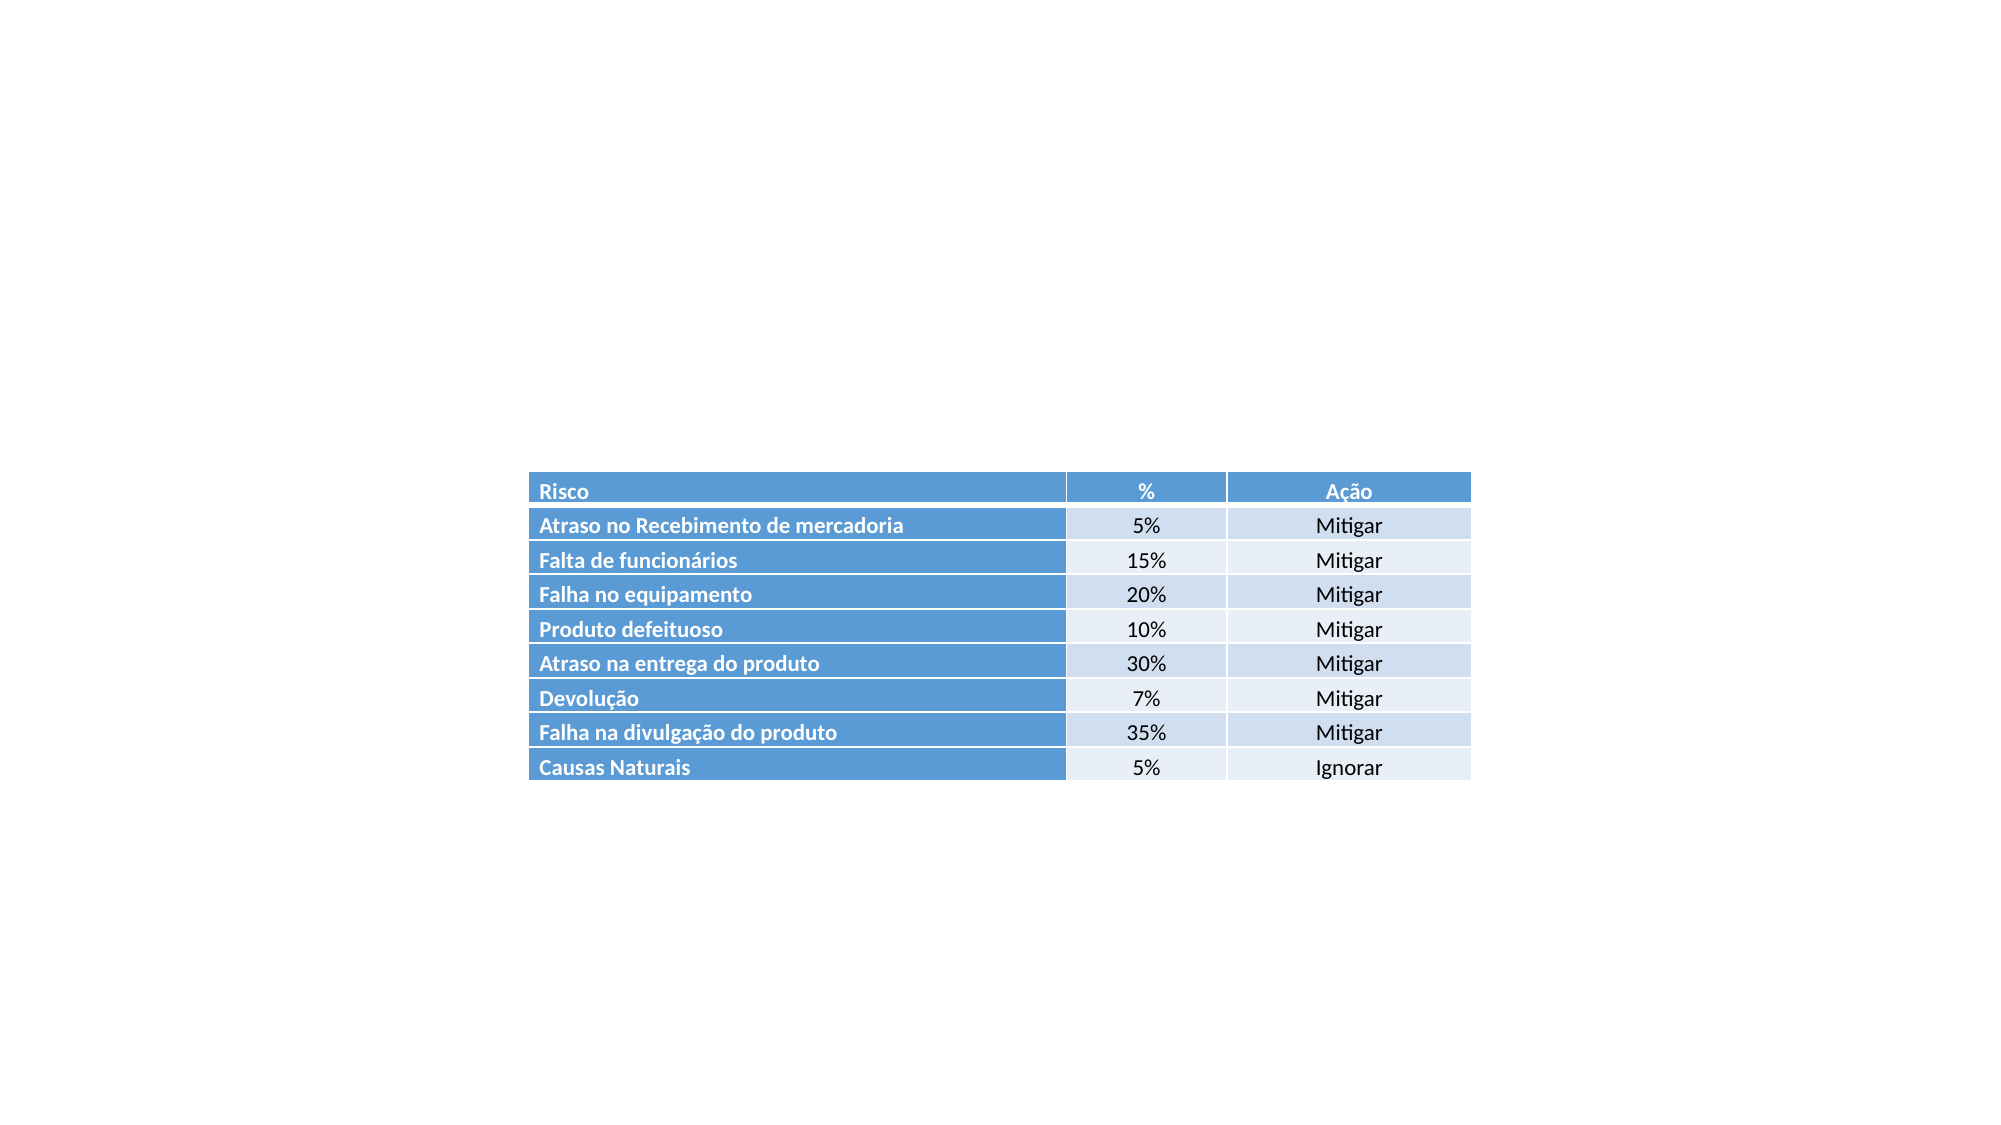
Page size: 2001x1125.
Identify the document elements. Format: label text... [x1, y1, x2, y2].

table_cell 7% [1067, 679, 1226, 711]
table_cell Ignorar [1228, 748, 1471, 780]
table_header % [1067, 472, 1226, 502]
table_cell Mitigar [1228, 575, 1471, 608]
table_header Ação [1228, 472, 1471, 502]
table_cell Mitigar [1228, 610, 1471, 642]
table_cell Mitigar [1228, 541, 1471, 573]
table_cell 5% [1067, 508, 1226, 539]
table_cell Atraso na entrega do produto [529, 644, 1066, 677]
table_cell Mitigar [1228, 713, 1471, 746]
table_cell 35% [1067, 713, 1226, 746]
table_cell Produto defeituoso [529, 610, 1066, 642]
table_cell Mitigar [1228, 508, 1471, 539]
table_cell Falha na divulgação do produto [529, 713, 1066, 746]
table_cell Atraso no Recebimento de mercadoria [529, 508, 1066, 539]
table_cell Mitigar [1228, 644, 1471, 677]
table_header Risco [529, 472, 1066, 502]
table_cell 10% [1067, 610, 1226, 642]
table_cell Mitigar [1228, 679, 1471, 711]
table_cell 30% [1067, 644, 1226, 677]
table_cell Devolução [529, 679, 1066, 711]
table_cell Falta de funcionários [529, 541, 1066, 573]
table_cell 5% [1067, 748, 1226, 780]
table_cell Falha no equipamento [529, 575, 1066, 608]
table_cell 15% [1067, 541, 1226, 573]
table_cell Causas Naturais [529, 748, 1066, 780]
table_cell 20% [1067, 575, 1226, 608]
